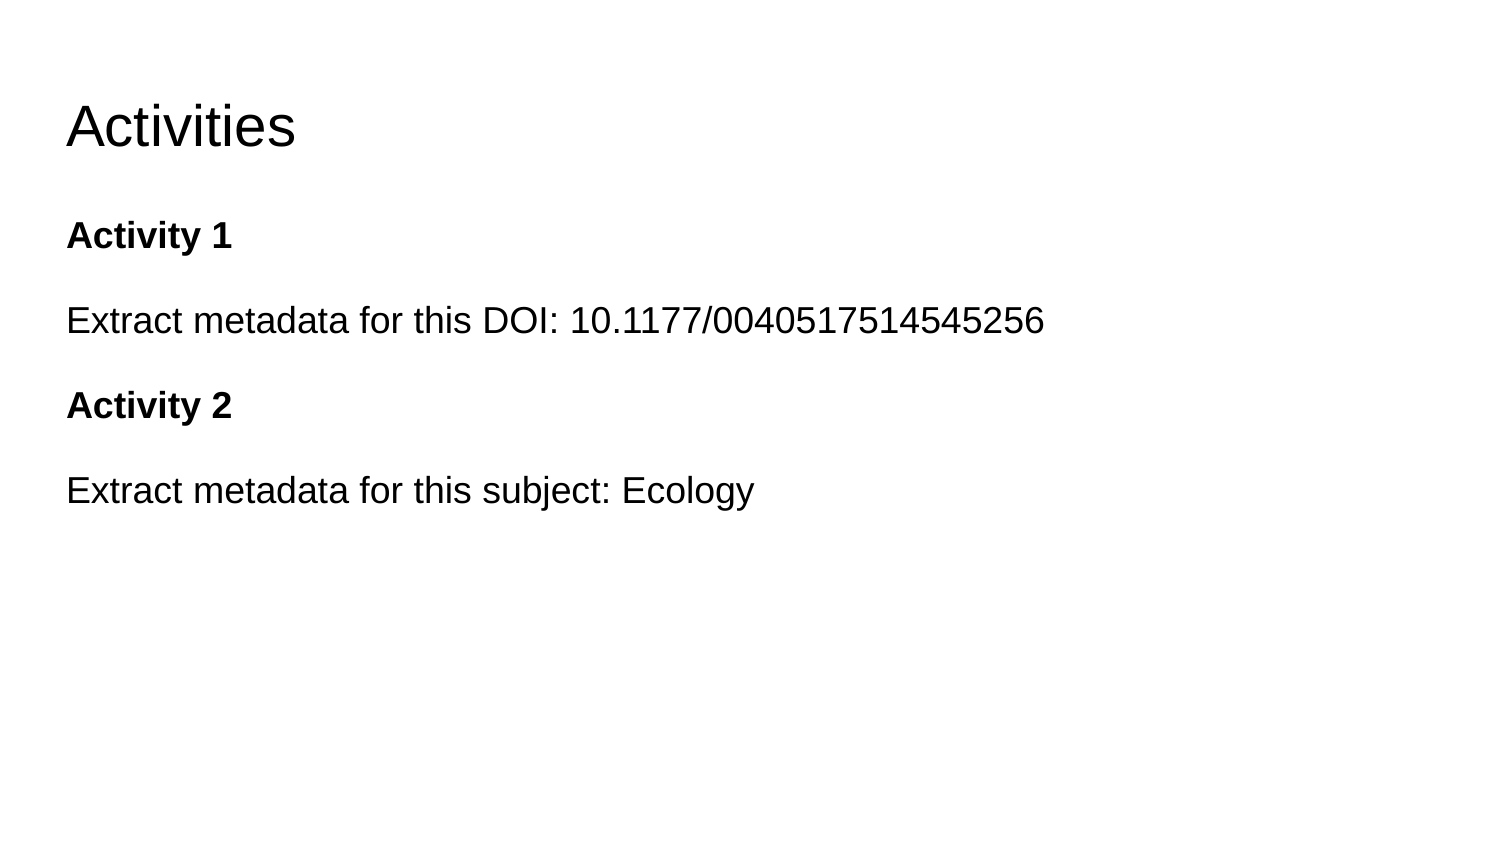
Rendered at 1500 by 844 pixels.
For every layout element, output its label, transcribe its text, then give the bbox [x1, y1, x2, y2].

list Activity 1 Extract metadata for this DOI: 10.1177/0040517514545256 Activity 2 Extract metadata for this subject: Ecology [51, 189, 1449, 750]
title Activities [51, 72, 1449, 167]
